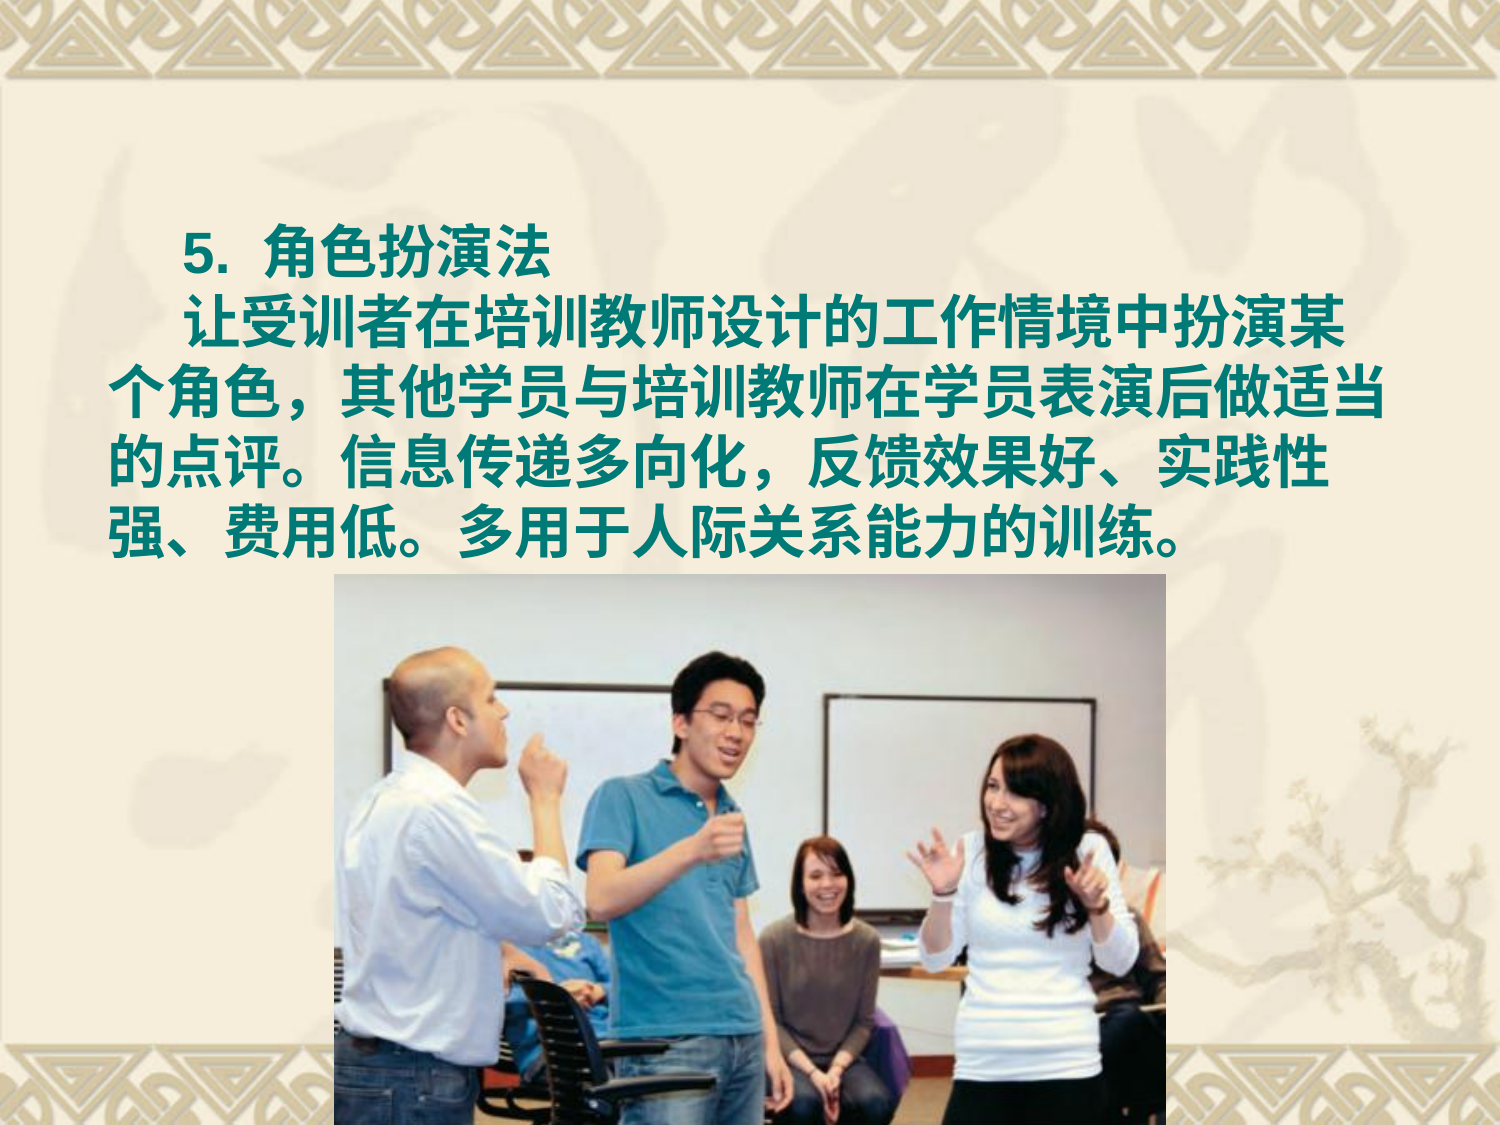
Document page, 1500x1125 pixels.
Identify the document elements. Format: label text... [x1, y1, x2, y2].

text_box 5. 角色扮演法 让受训者在培训教师设计的工作情境中扮演某个角色，其他学员与培训教师在学员表演后做适当的点评。信息传递多向化，反馈效果好、实践性强、费用低。多用于人际关系能力的训练。 [92, 208, 1408, 303]
picture [0, 0, 1500, 1125]
